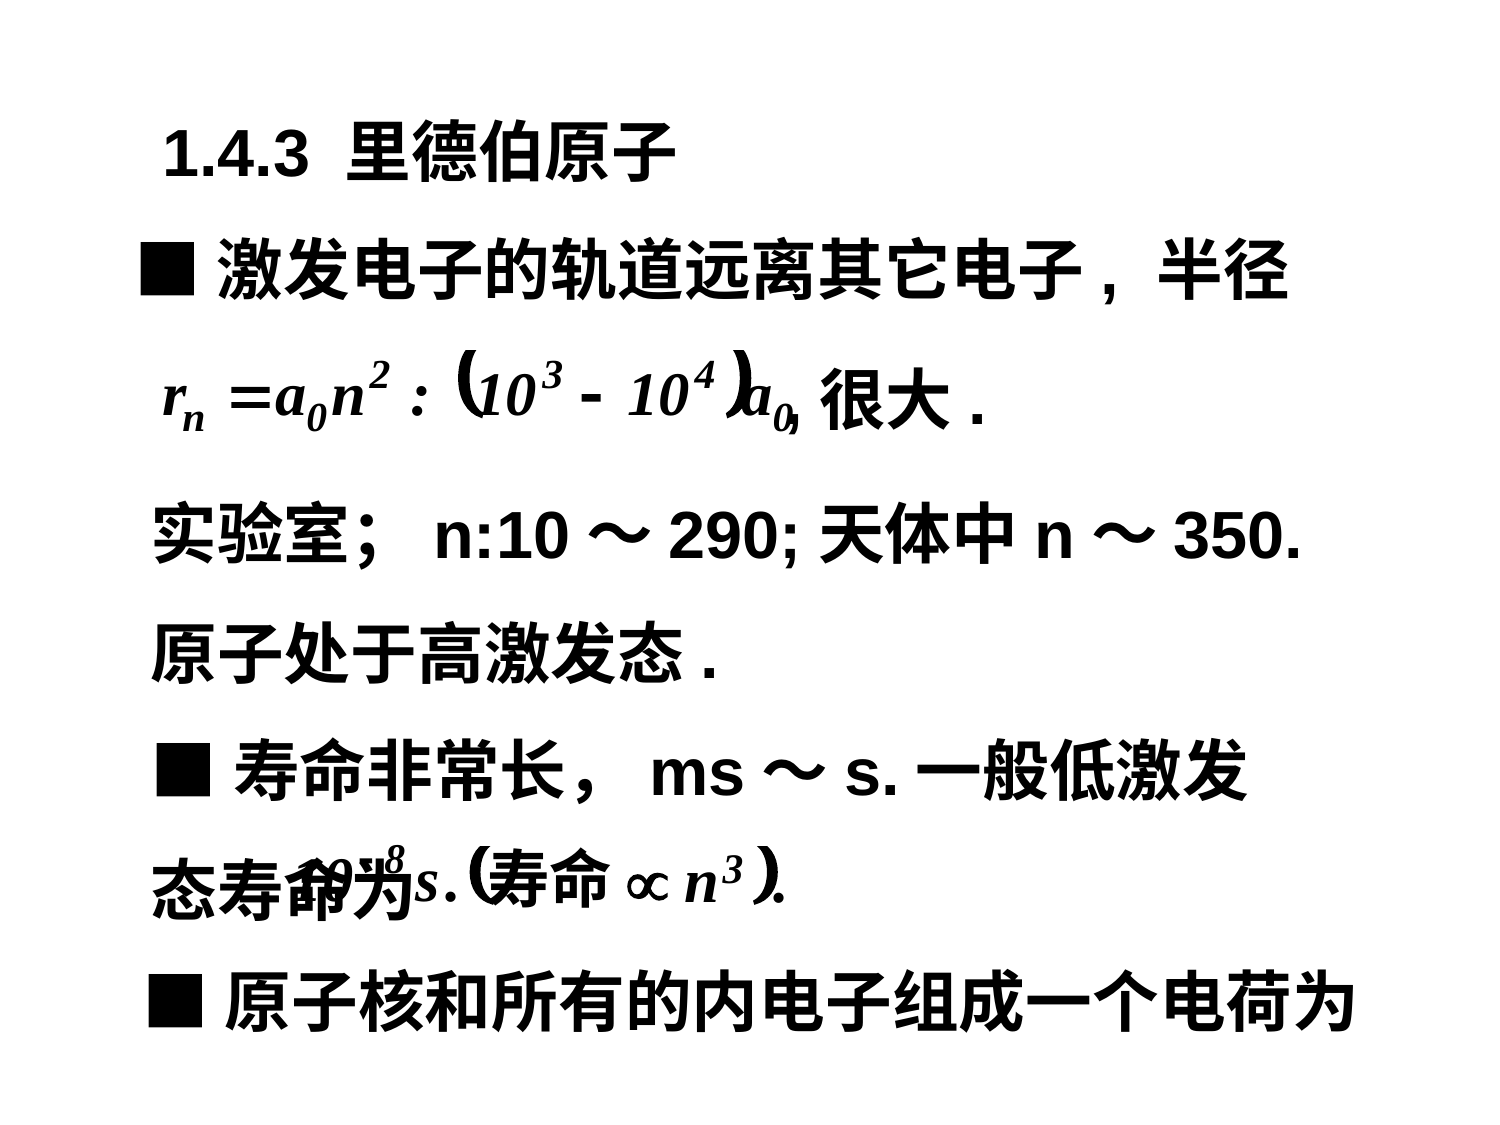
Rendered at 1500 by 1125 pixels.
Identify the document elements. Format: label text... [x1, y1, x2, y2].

text_box ■寿命非常长，ms～s.一般低激发态寿命为 [135, 681, 1327, 936]
text_box 1.4.3 里德伯原子 [147, 101, 786, 197]
text_box 实验室；n:10～290;天体中n～350.原子处于高激发态. [135, 444, 1388, 541]
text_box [454, 349, 800, 437]
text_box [466, 845, 788, 920]
text_box ■原子核和所有的内电子组成一个电荷为 [127, 952, 1375, 1048]
text_box ,很大. [801, 350, 1002, 444]
text_box 实验室；n:10～290;天体中n～350.原子处于高激发态. [135, 542, 1388, 700]
text_box 半径 [1141, 220, 1321, 315]
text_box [288, 833, 459, 909]
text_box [159, 349, 433, 437]
text_box ■激发电子的轨道远离其它电子, [119, 220, 1134, 315]
